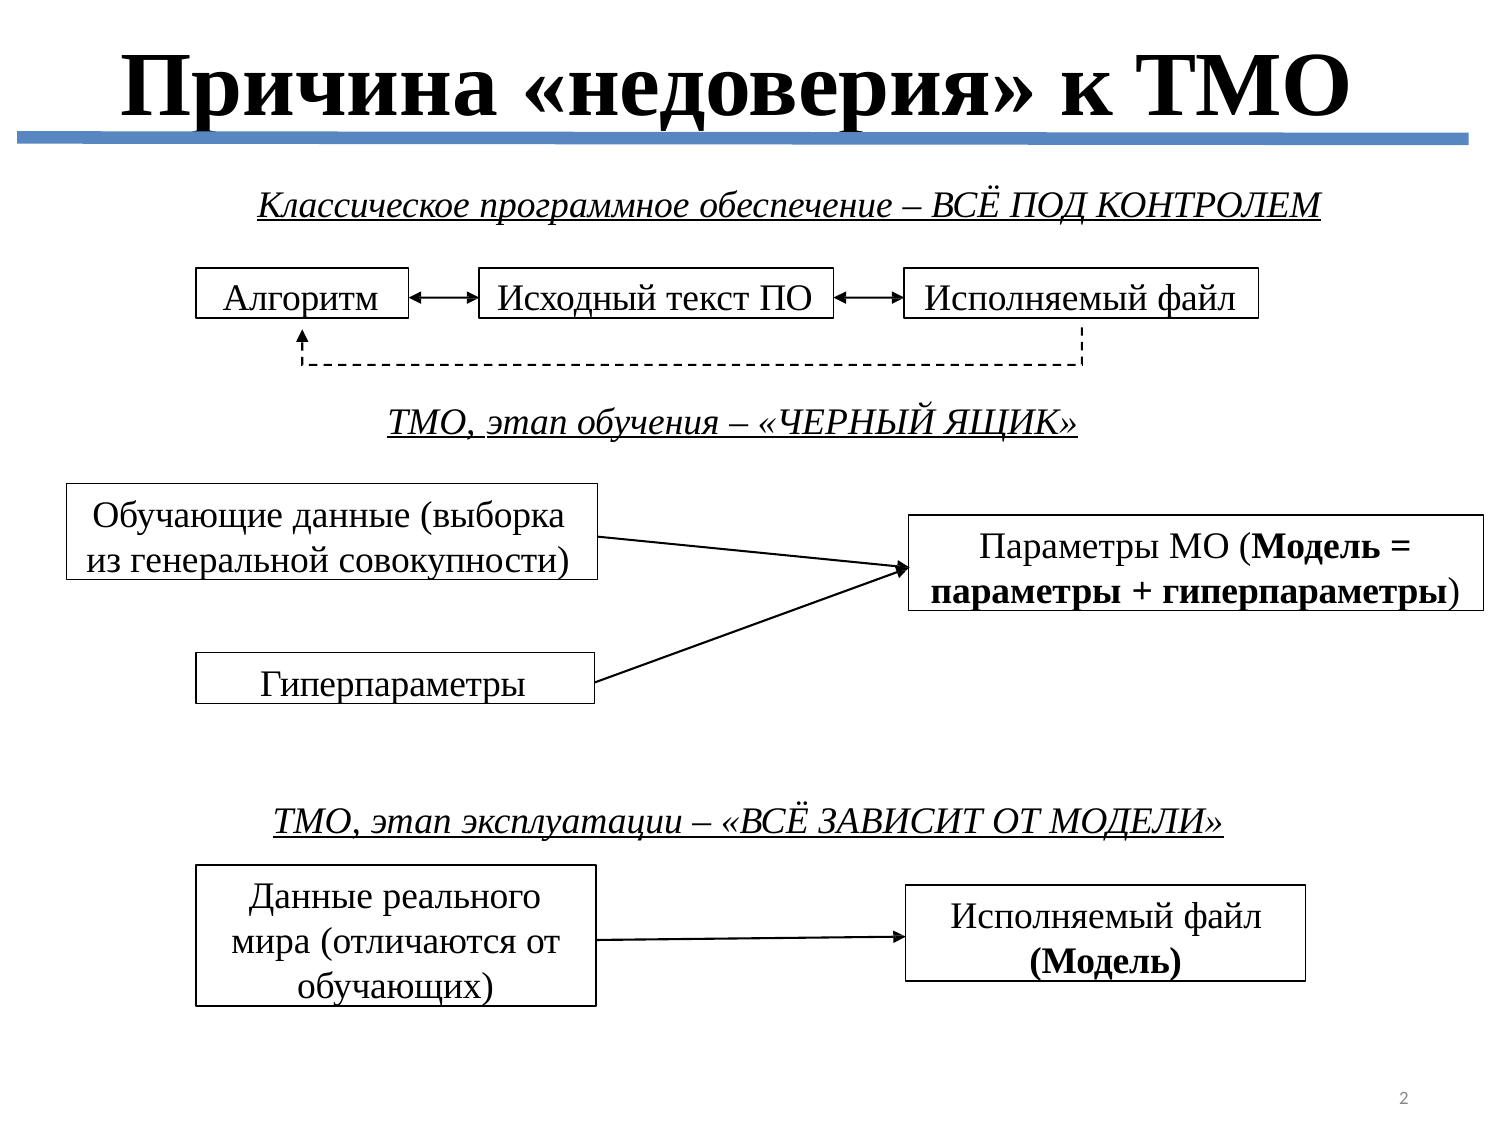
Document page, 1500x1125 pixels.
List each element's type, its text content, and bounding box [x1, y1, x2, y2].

text_box ТМО, этап эксплуатации – «ВСЁ ЗАВИСИТ ОТ МОДЕЛИ» [270, 794, 1224, 842]
text_box Исходный текст ПО [478, 267, 834, 318]
text_box Обучающие данные (выборка из генеральной совокупности) [66, 483, 598, 580]
text_box Классическое программное обеспечение – ВСЁ ПОД КОНТРОЛЕМ [255, 177, 1325, 225]
title Причина «недоверия» к ТМО [12, 0, 1474, 213]
text_box ТМО, этап обучения – «ЧЕРНЫЙ ЯЩИК» [385, 394, 1079, 442]
text_box [594, 566, 909, 684]
text_box [296, 329, 309, 351]
text_box Исполняемый файл [903, 267, 1259, 318]
text_box Гиперпараметры [196, 652, 595, 704]
text_box Алгоритм [196, 267, 409, 318]
text_box [597, 535, 910, 568]
text_box [833, 291, 905, 304]
text_box 2 [1397, 1084, 1411, 1109]
text_box Данные реального мира (отличаются от обучающих) [196, 864, 597, 1006]
text_box [596, 930, 906, 944]
text_box Исполняемый файл (Модель) [905, 885, 1306, 982]
text_box [408, 291, 480, 304]
text_box Параметры МО (Модель = параметры + гиперпараметры) [908, 514, 1484, 611]
